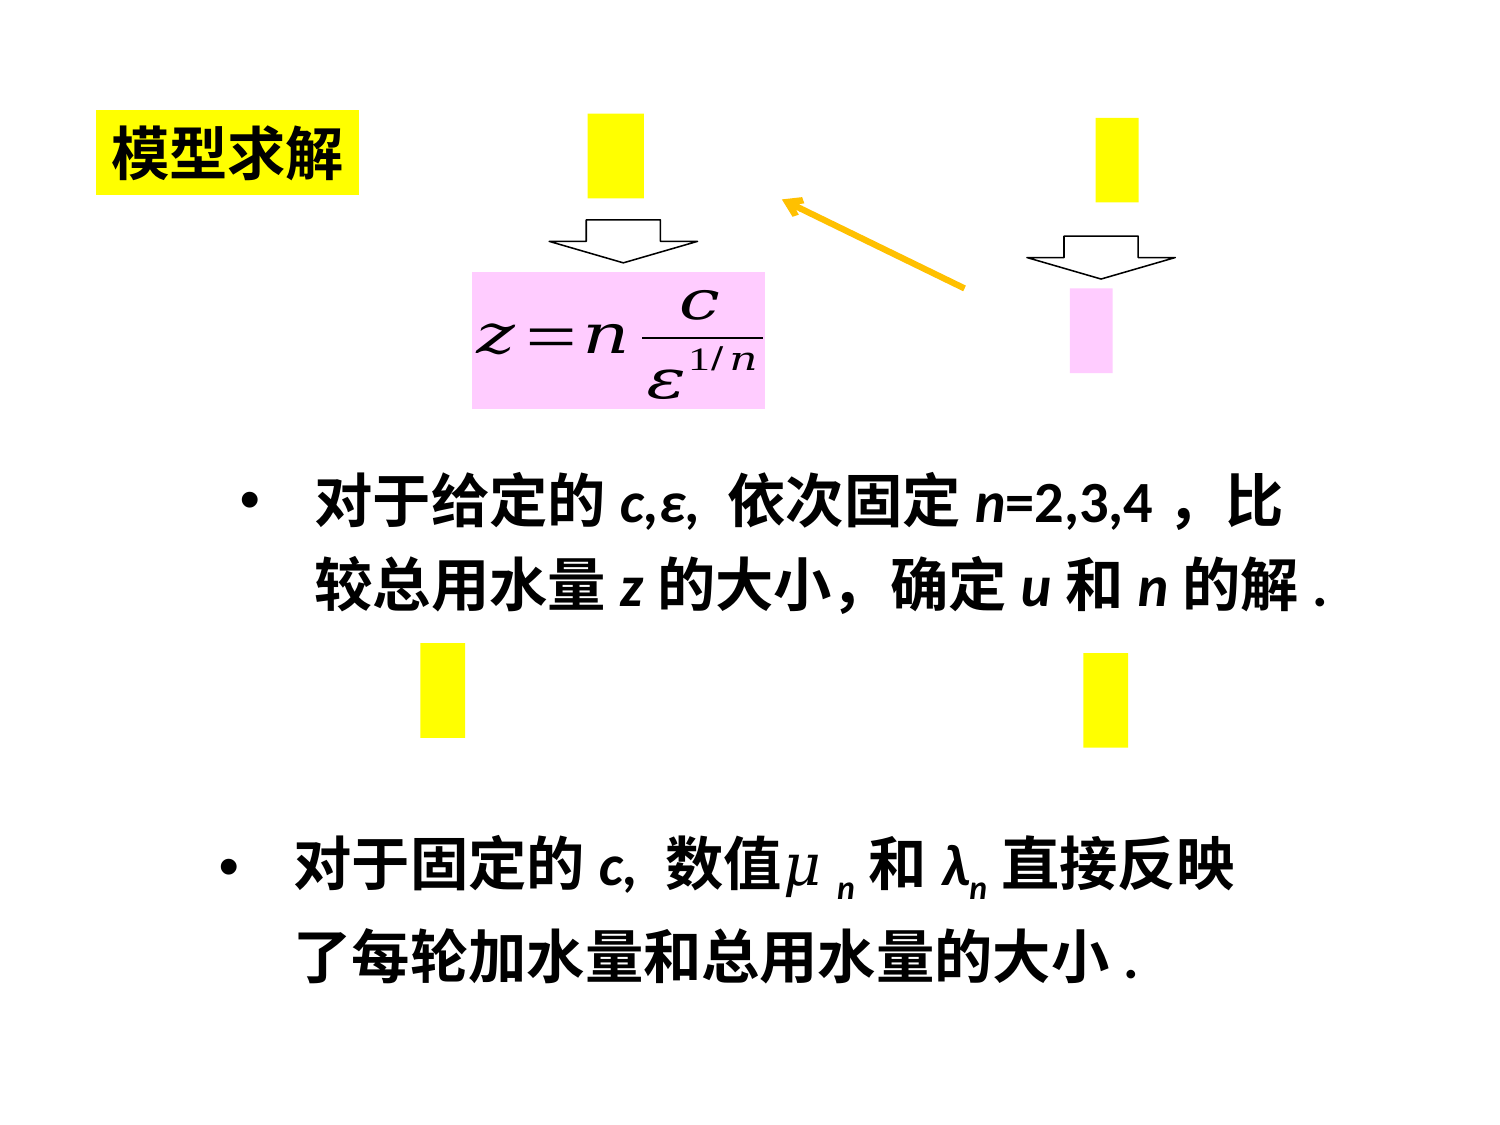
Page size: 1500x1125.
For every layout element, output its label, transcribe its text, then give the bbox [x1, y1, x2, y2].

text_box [781, 199, 965, 289]
text_box 模型求解 [96, 110, 359, 195]
text_box 对于给定的c,ε, 依次固定n=2,3,4，比较总用水量z的大小，确定u和n的解. [224, 442, 1315, 626]
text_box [471, 219, 765, 410]
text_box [974, 235, 1209, 398]
text_box 对于固定的c, 数值𝜇n和λn直接反映了每轮加水量和总用水量的大小. [203, 803, 1303, 998]
